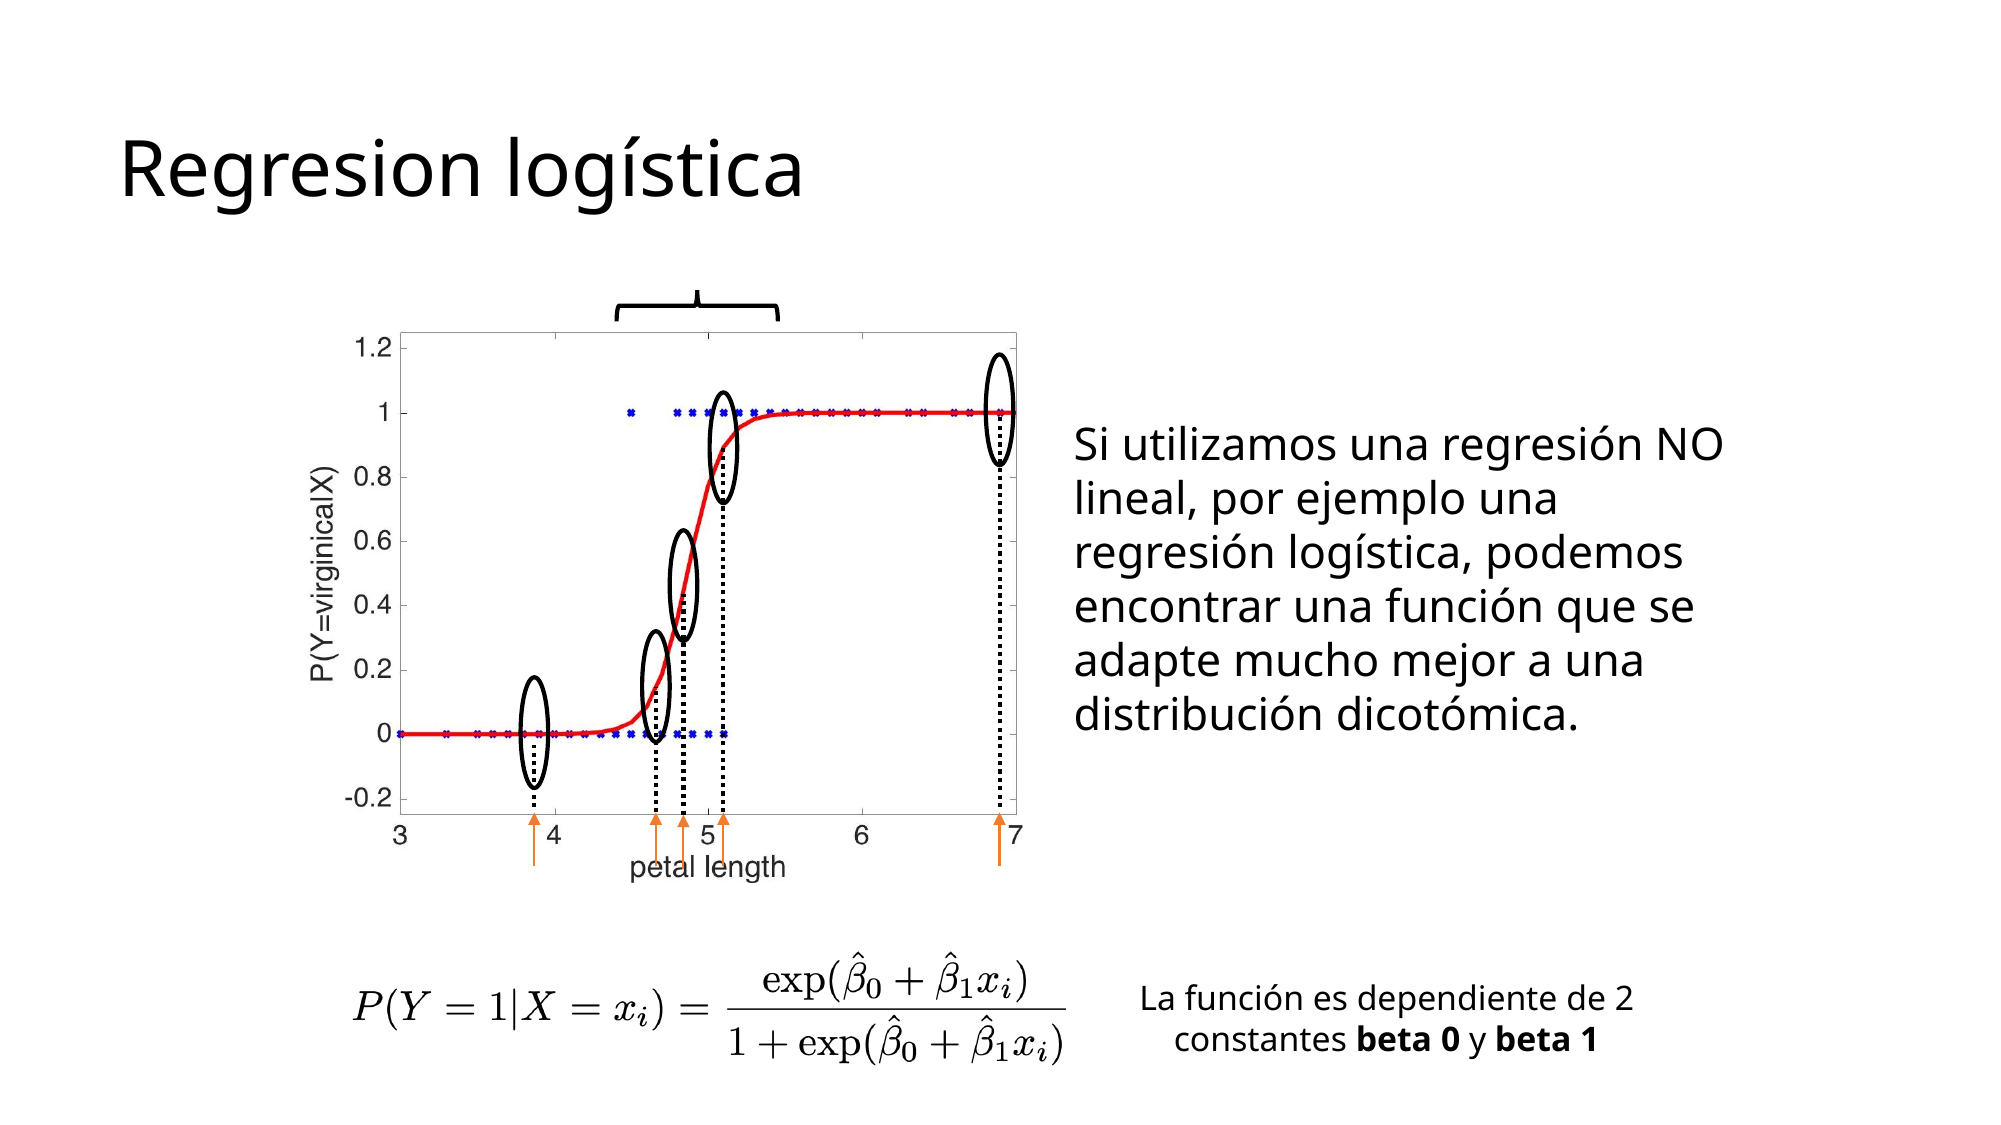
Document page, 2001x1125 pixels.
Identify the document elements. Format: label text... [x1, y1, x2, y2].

text_box Si utilizamos una regresión NO lineal, por ejemplo una regresión logística, podemos encontrar una función que se adapte mucho mejor a una distribución dicotómica. [1091, 408, 1757, 748]
picture [352, 951, 1067, 1066]
text_box La función es dependiente de 2 constantes beta 0 y beta 1 [1126, 969, 1647, 1066]
title Regresion logística [103, 60, 1902, 229]
picture [297, 288, 1091, 884]
